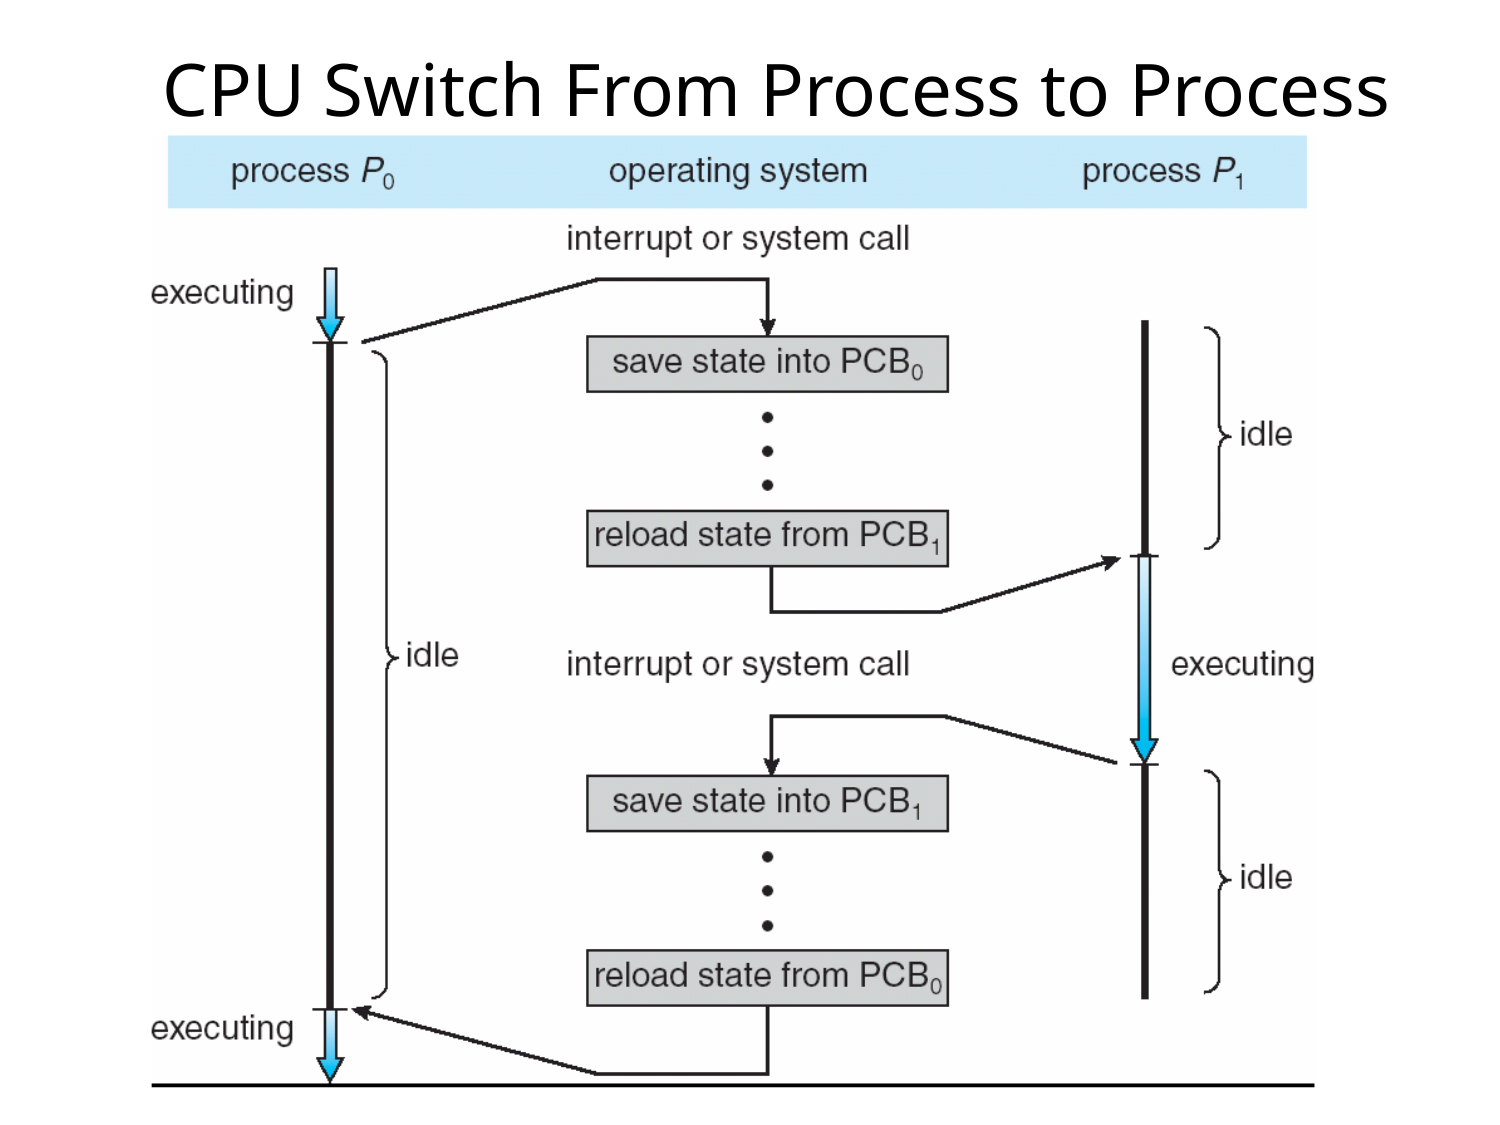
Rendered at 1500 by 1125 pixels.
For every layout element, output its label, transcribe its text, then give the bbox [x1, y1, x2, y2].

title CPU Switch From Process to Process [147, 45, 1498, 93]
picture [30, 93, 1500, 1125]
